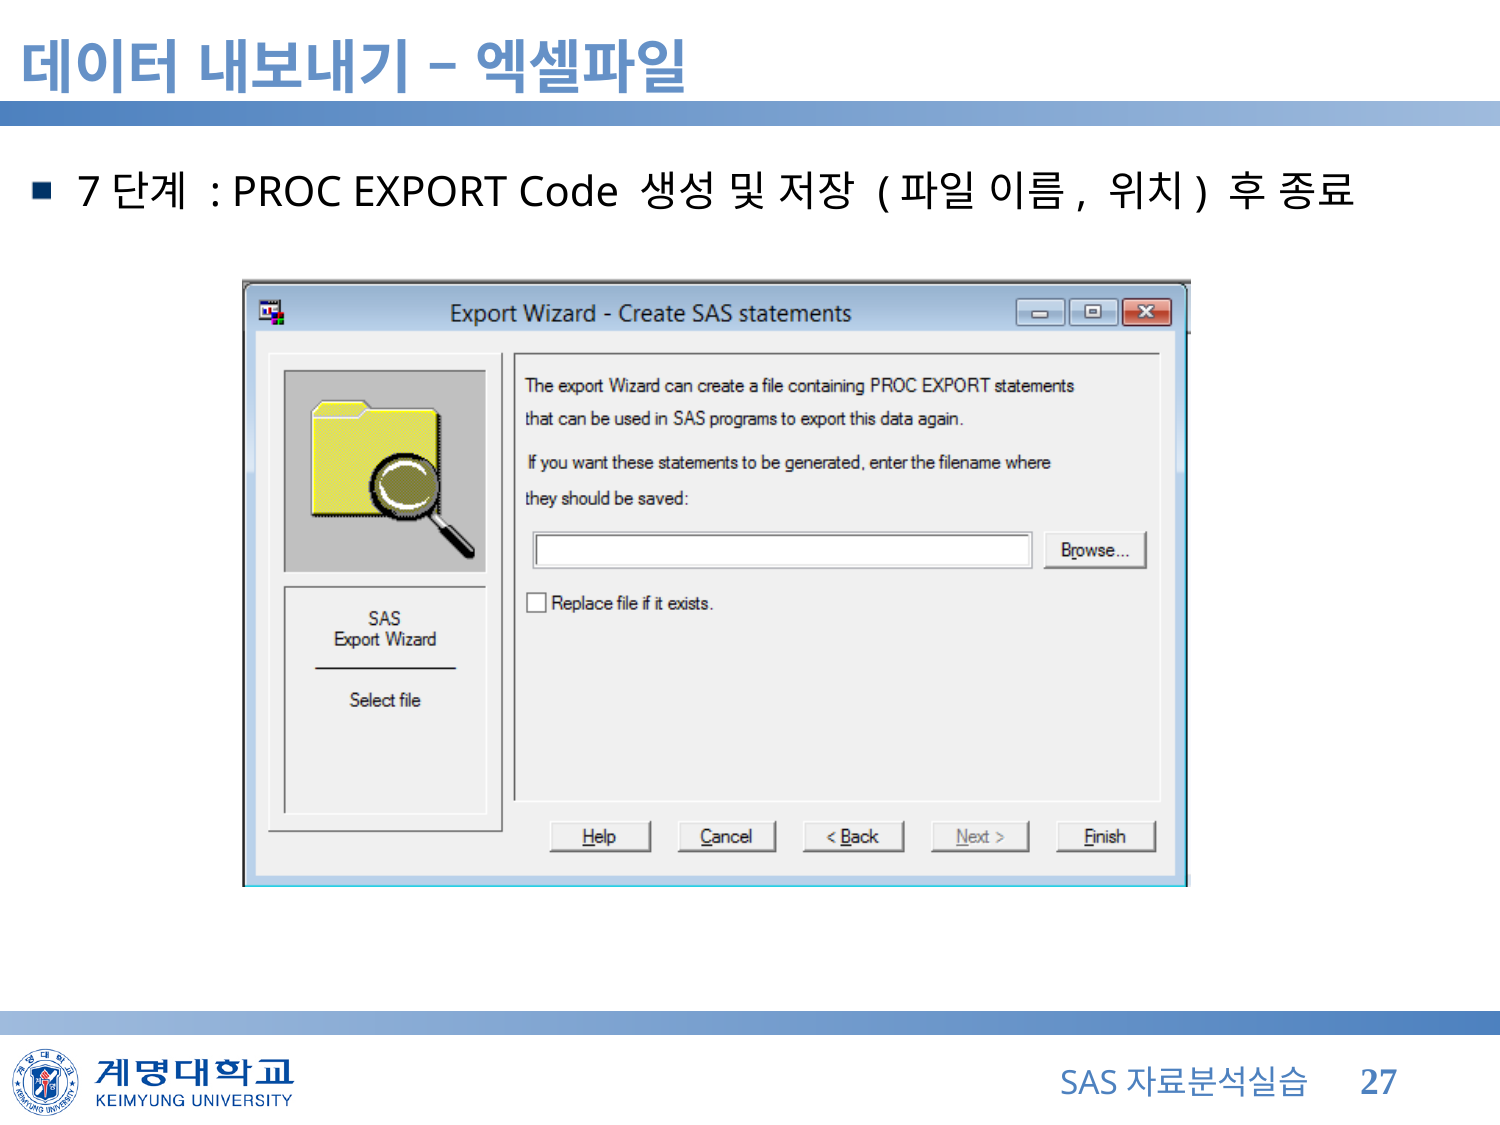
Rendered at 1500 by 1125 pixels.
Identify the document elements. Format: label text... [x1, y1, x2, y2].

list 7단계 : PROC EXPORT Code 생성 및 저장 (파일 이름, 위치) 후 종료 [5, 147, 1500, 988]
picture [241, 278, 1191, 887]
picture [5, 1043, 301, 1121]
title 데이터 내보내기 – 엑셀파일 [5, 31, 1306, 100]
picture [20, 175, 51, 205]
